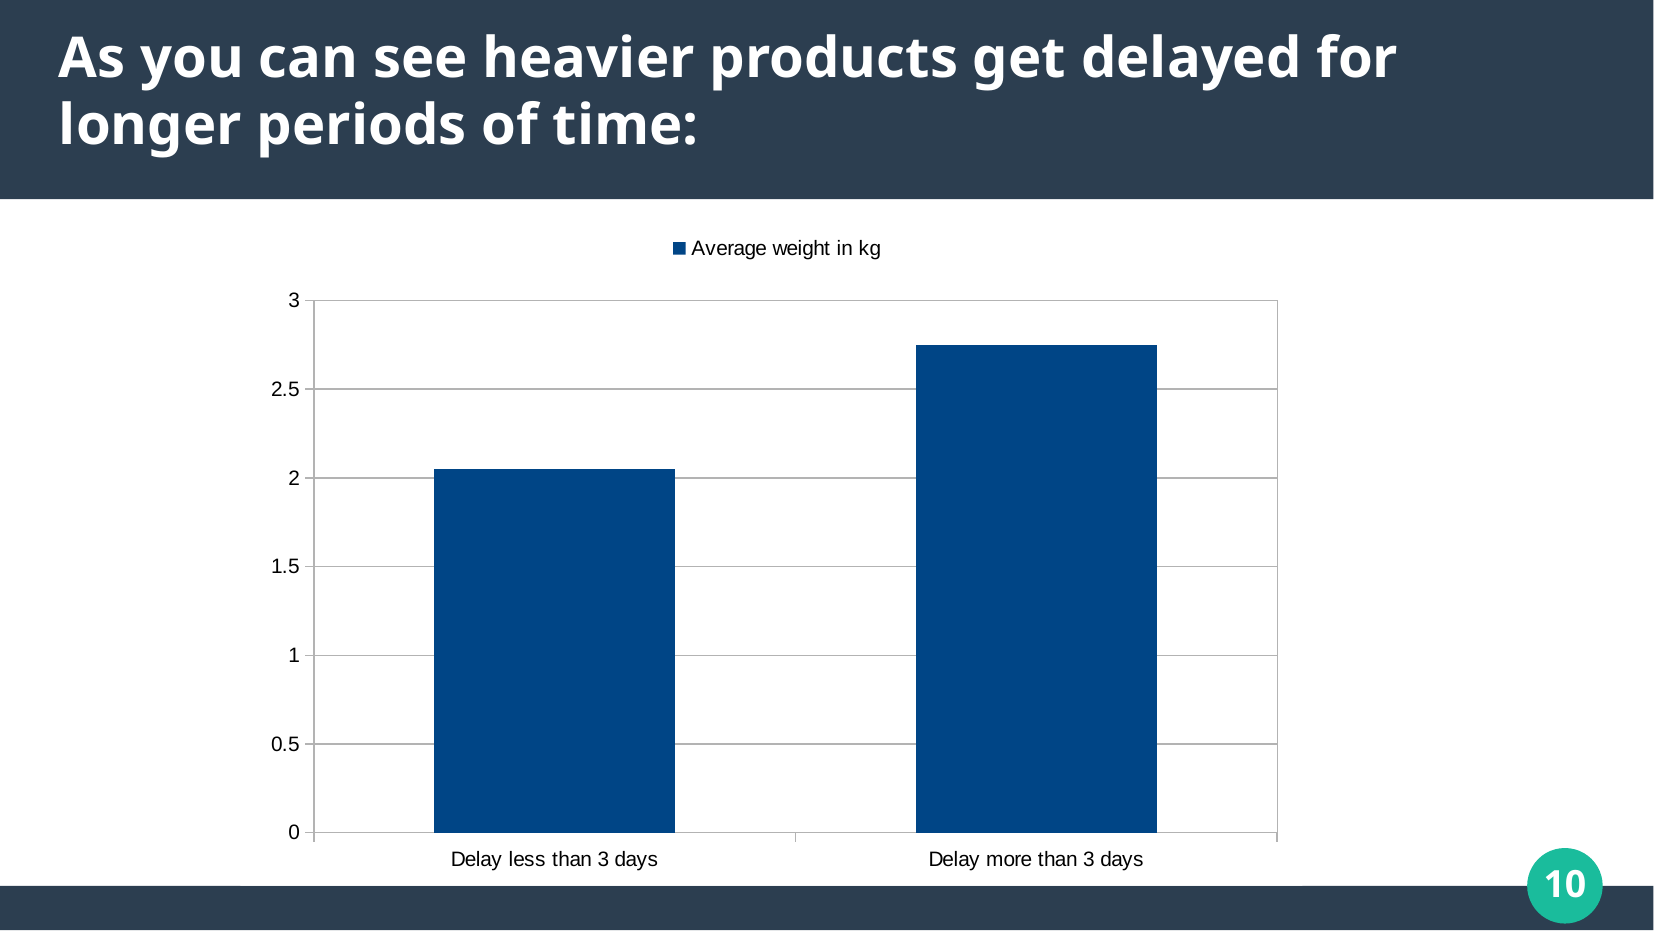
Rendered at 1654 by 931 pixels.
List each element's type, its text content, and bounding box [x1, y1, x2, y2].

text_box As you can see heavier products get delayed for longer periods of time: [59, 29, 1595, 148]
chart [240, 206, 1303, 886]
